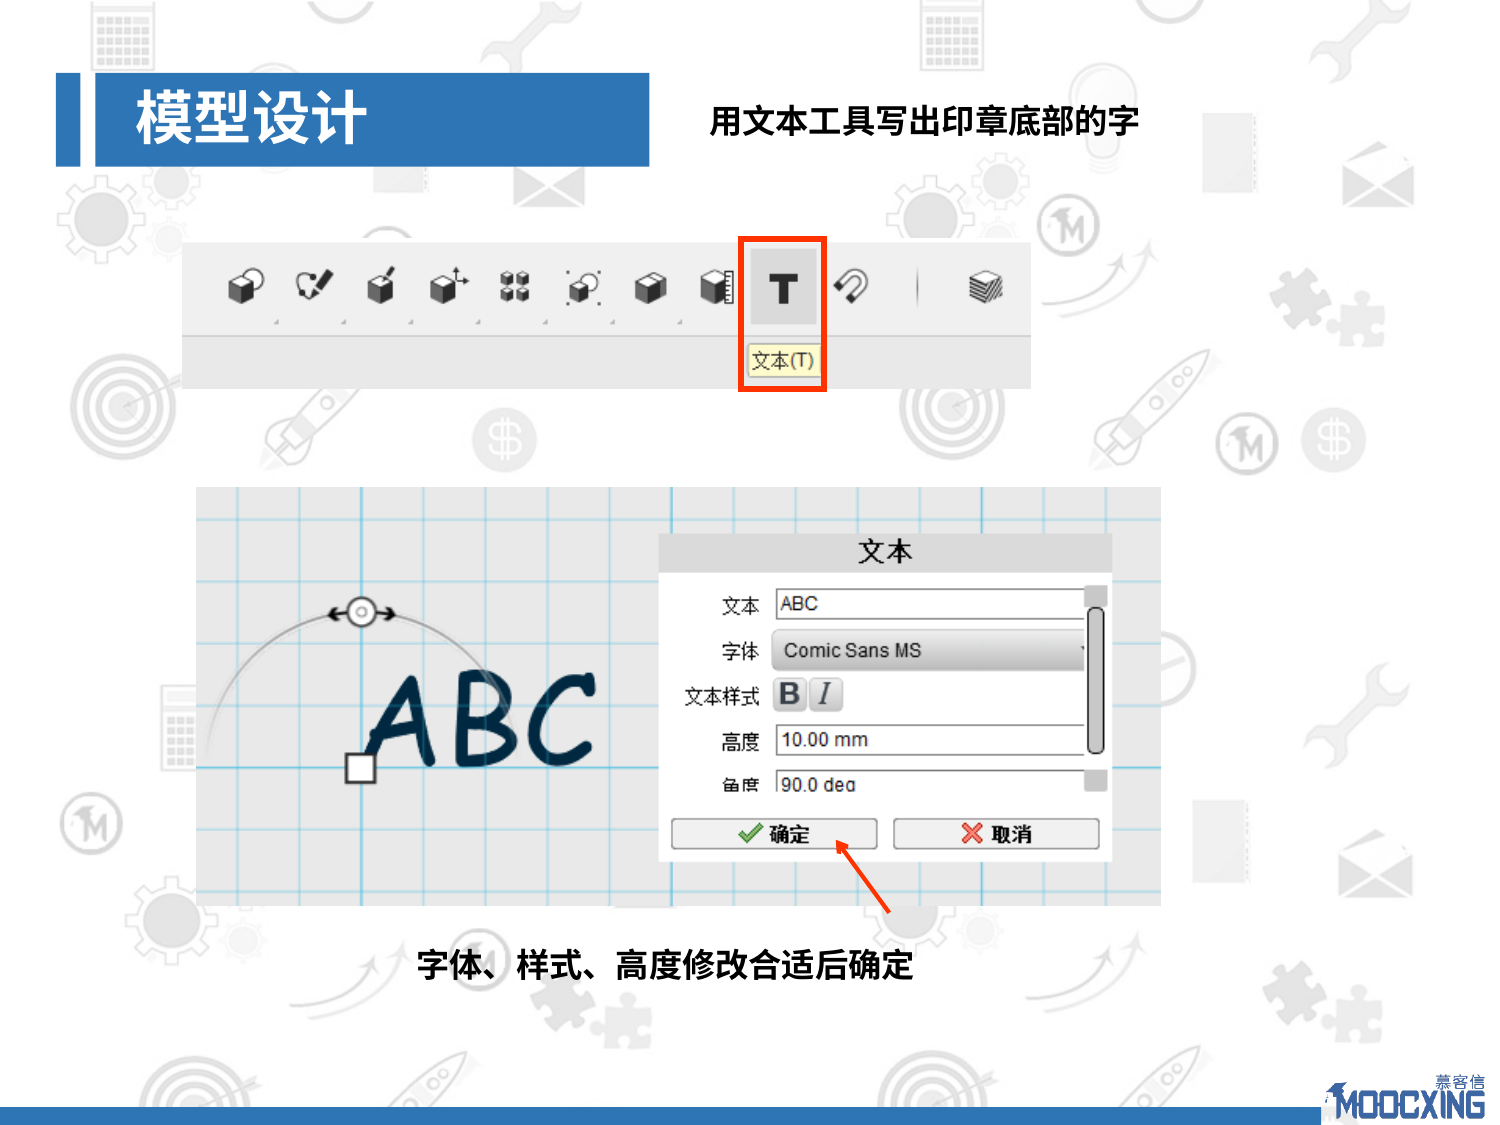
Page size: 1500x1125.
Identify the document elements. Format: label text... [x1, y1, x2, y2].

title 模型设计 [120, 74, 872, 167]
picture [0, 0, 1500, 1125]
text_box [196, 487, 1161, 992]
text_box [182, 238, 1032, 389]
text_box 用文本工具写出印章底部的字 [694, 92, 1176, 148]
